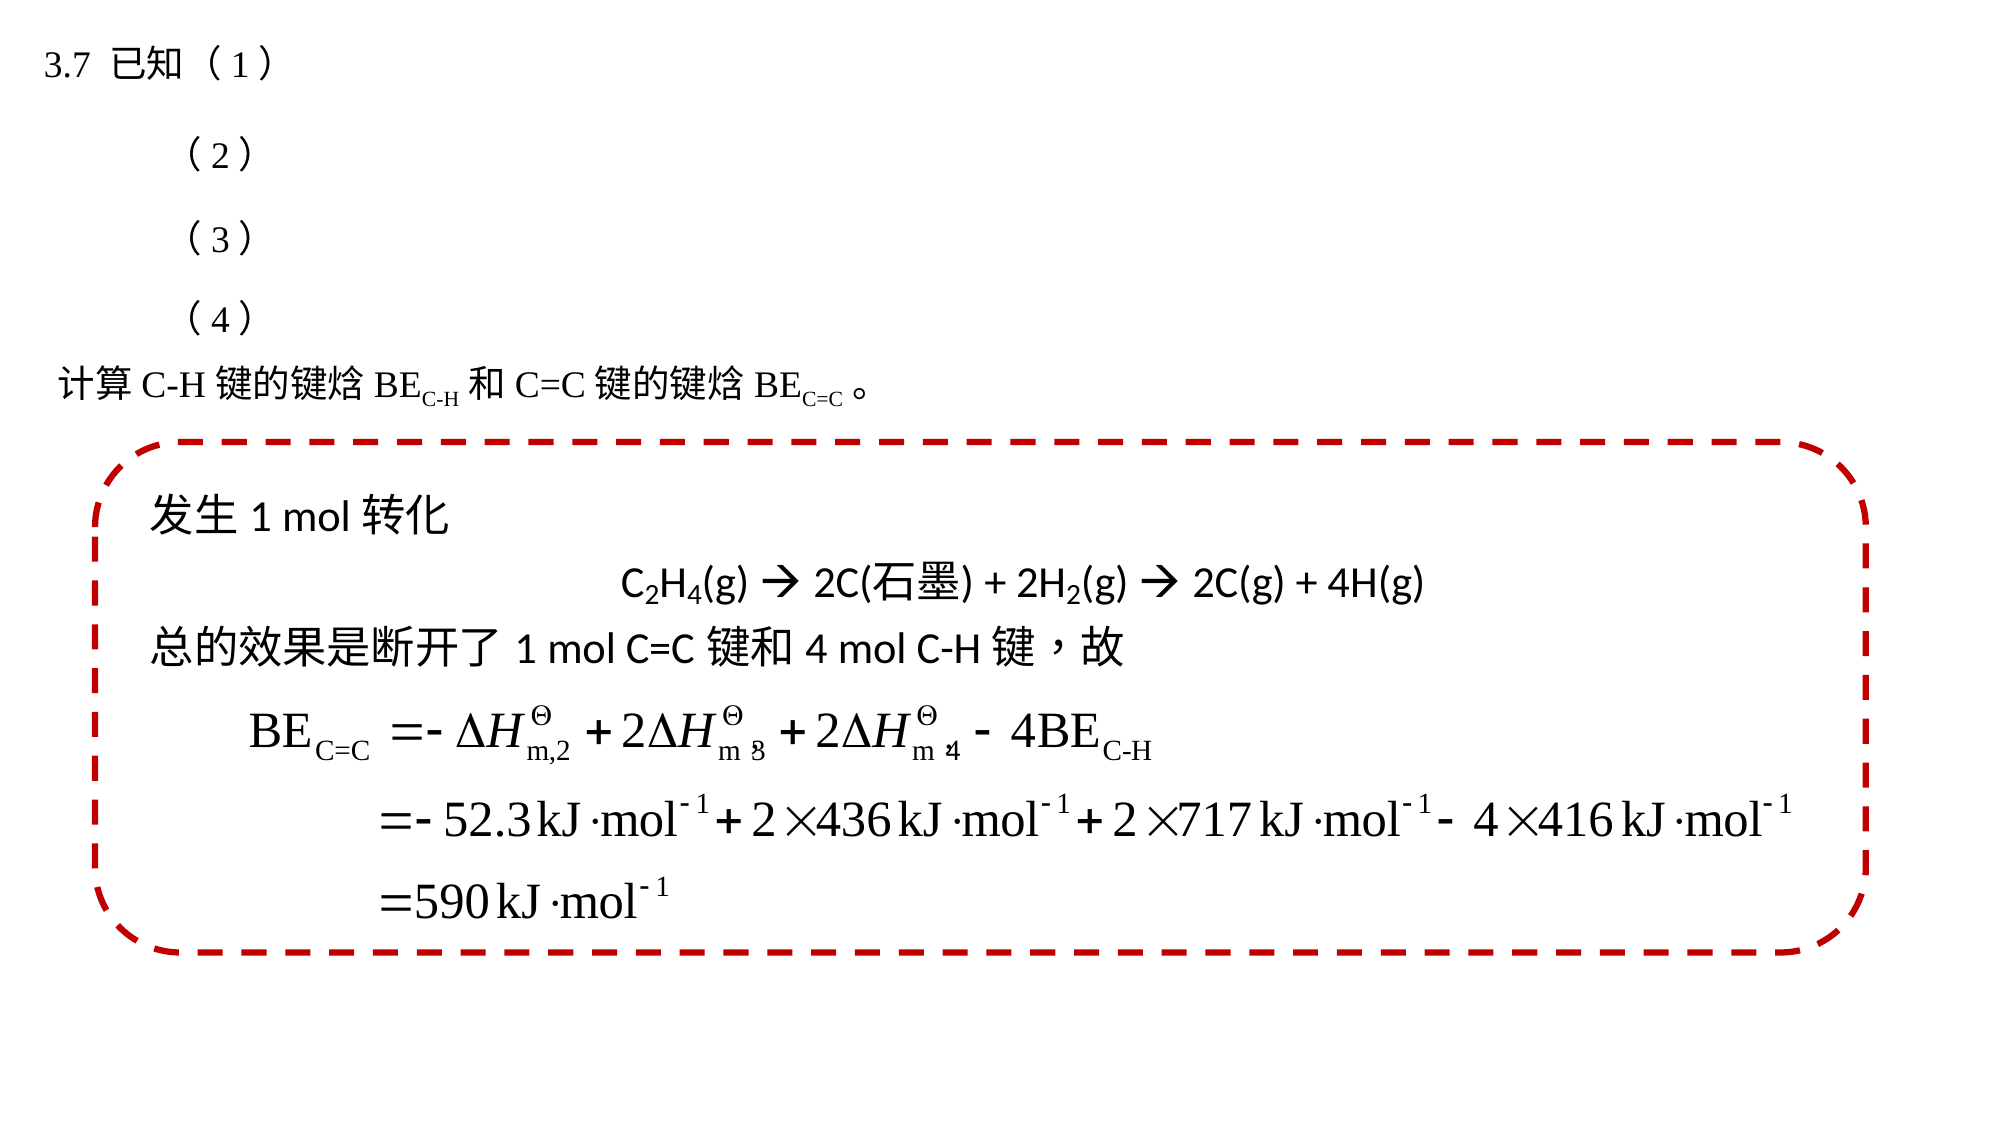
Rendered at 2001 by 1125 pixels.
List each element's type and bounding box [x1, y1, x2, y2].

text_box [29, 10, 1323, 414]
text_box [94, 442, 1866, 953]
